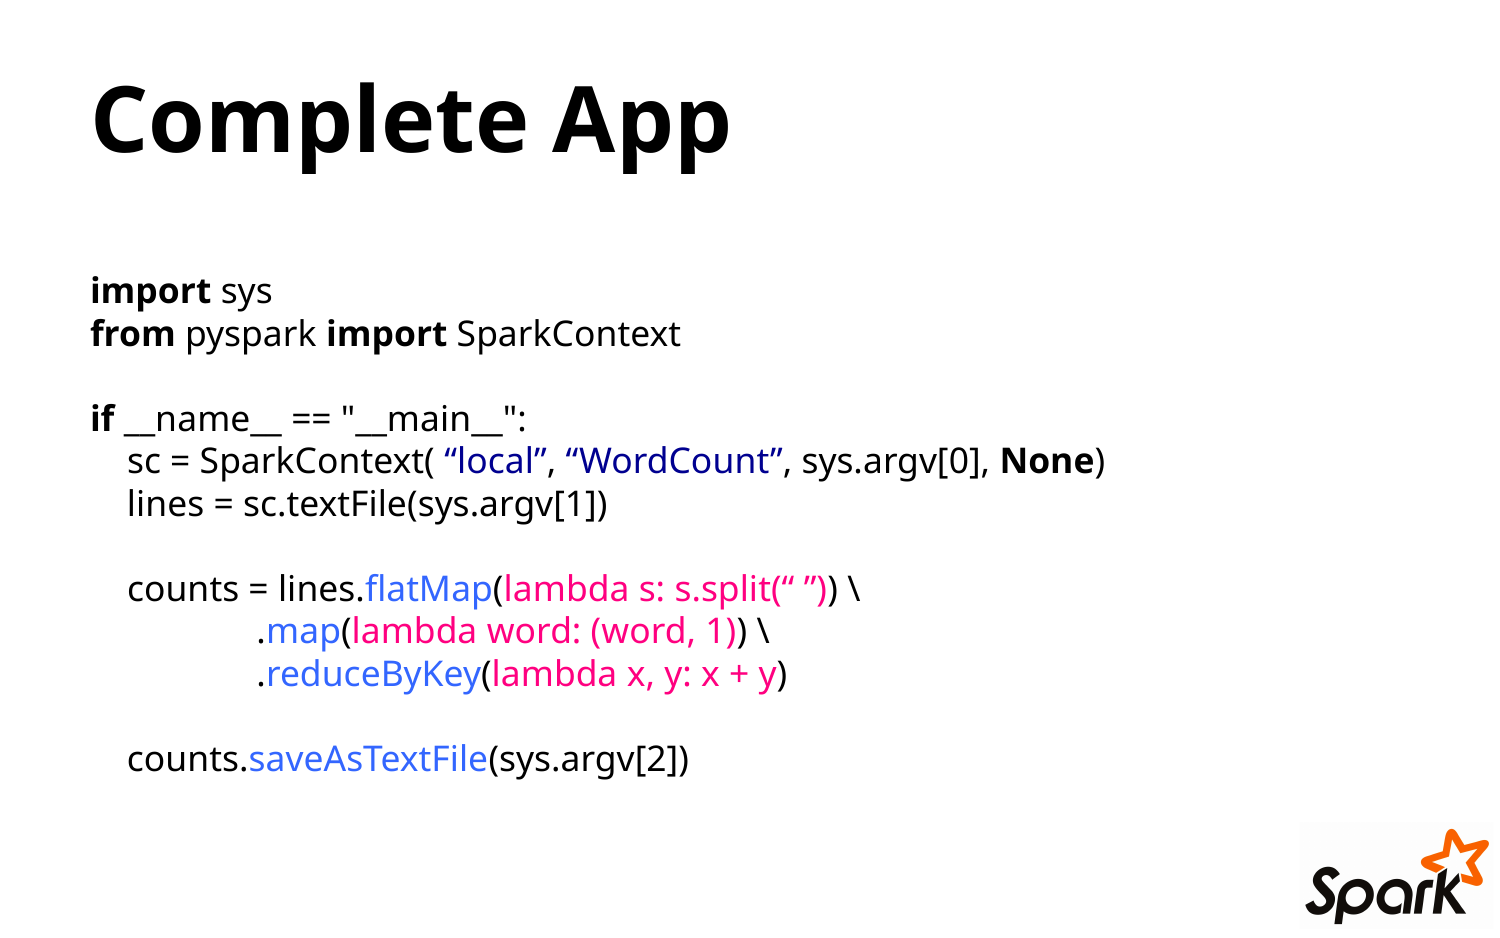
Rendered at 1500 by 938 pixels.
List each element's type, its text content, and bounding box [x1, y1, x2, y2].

title Complete App [75, 37, 1425, 194]
list import sys from pyspark import SparkContext if __name__ == "__main__": sc = SparkContext( “local”, “WordCount”, sys.argv[0], None) lines = sc.textFile(sys.argv[1]) counts = lines.flatMap(lambda s: s.split(“ ”)) \ .map(lambda word: (word, 1)) \ .reduceByKey(lambda x, y: x + y) counts.saveAsTextFile(sys.argv[2]) [75, 260, 1450, 838]
picture [1299, 822, 1494, 929]
